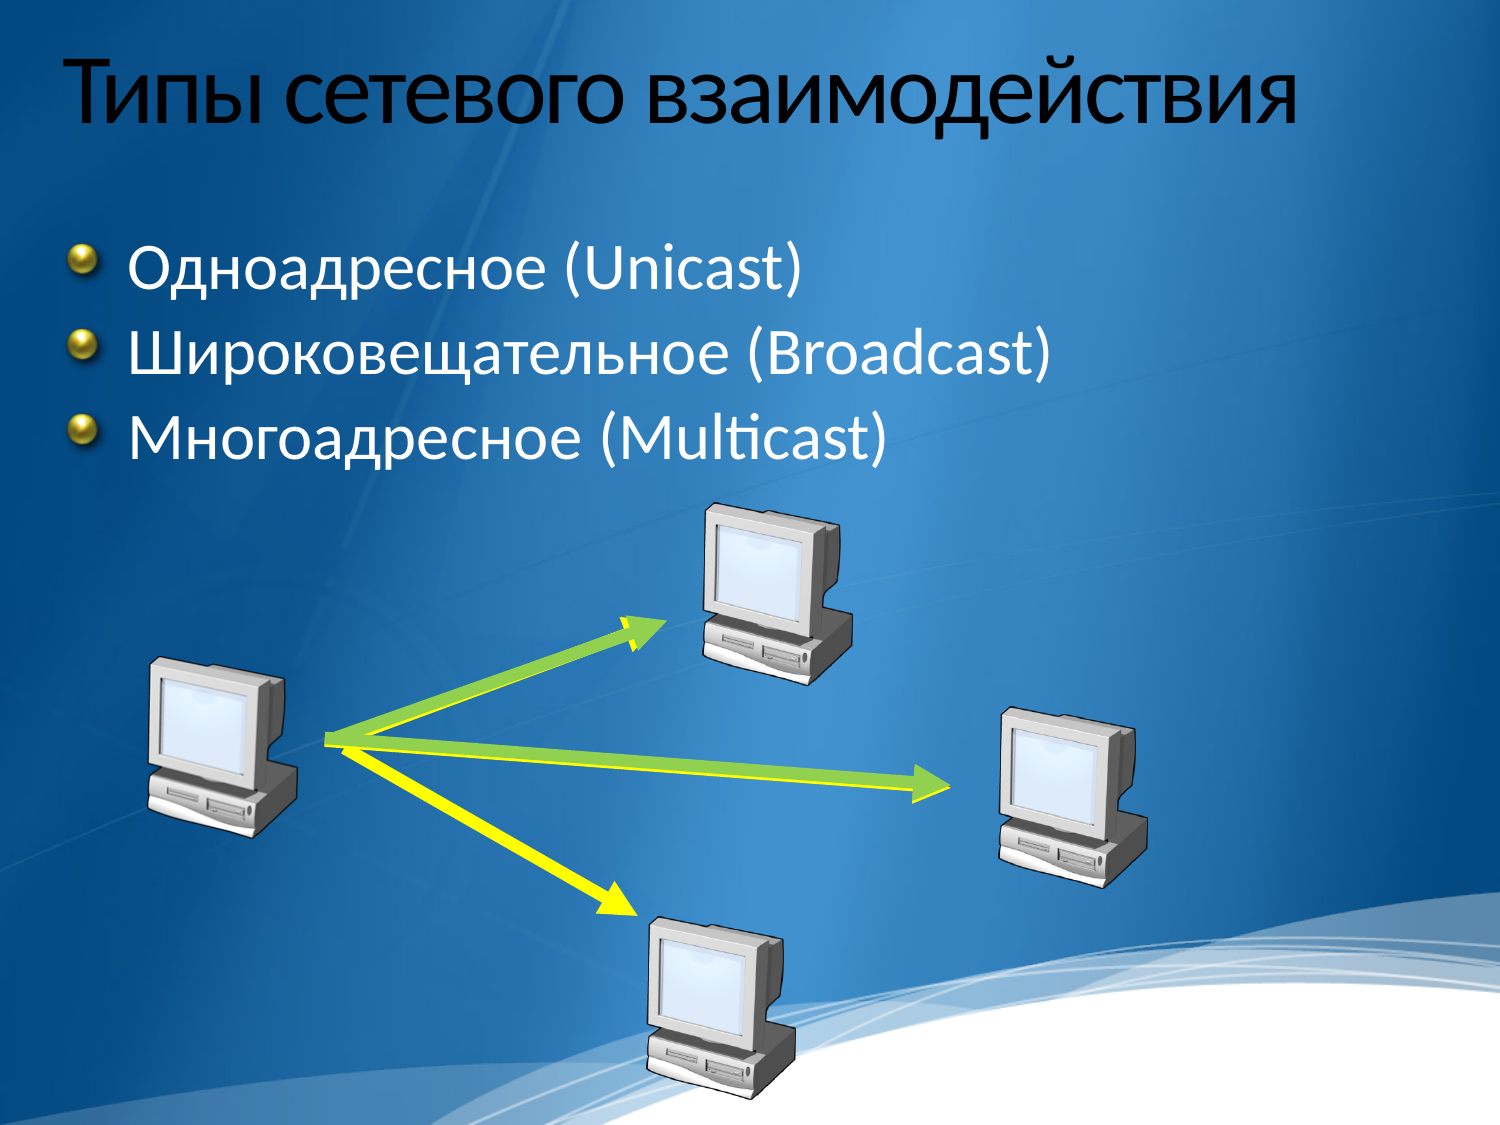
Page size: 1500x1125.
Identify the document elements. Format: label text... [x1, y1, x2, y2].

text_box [324, 737, 951, 786]
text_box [335, 620, 668, 739]
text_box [344, 797, 639, 917]
list Одноадресное (Unicast) Широковещательное (Broadcast) Многоадресное (Multicast) [62, 231, 1438, 482]
picture [0, 0, 1500, 1125]
title Типы сетевого взаимодействия [62, 37, 1438, 147]
